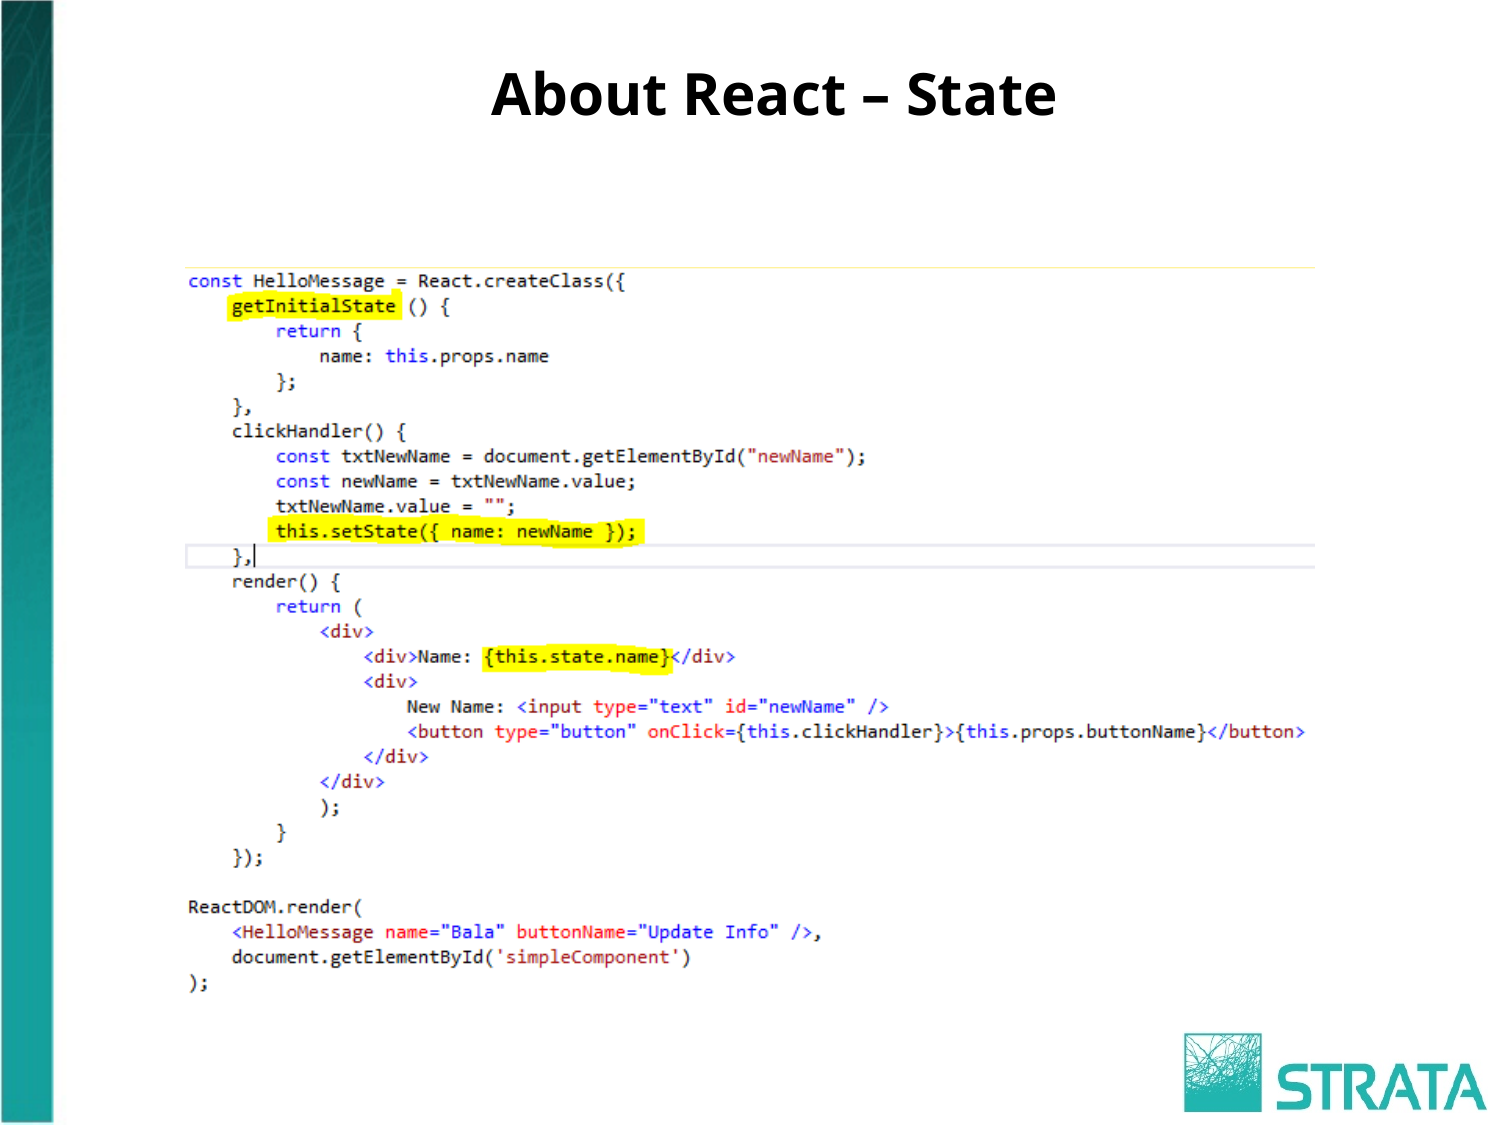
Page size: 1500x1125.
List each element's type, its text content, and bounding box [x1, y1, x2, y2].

picture [0, 0, 1500, 1125]
list [62, 162, 1488, 1013]
title About React – State [62, 50, 1488, 138]
